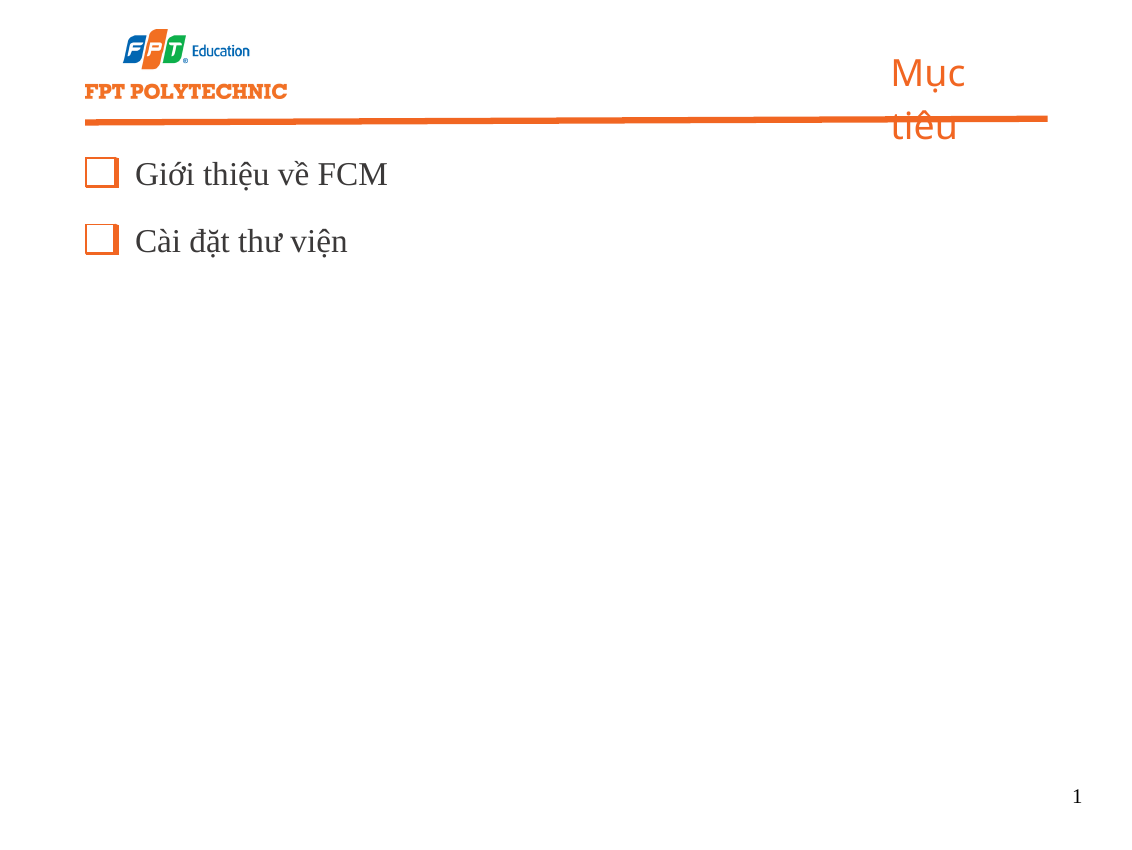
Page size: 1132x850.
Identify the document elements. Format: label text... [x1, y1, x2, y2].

text_box [85, 29, 287, 99]
text_box Mục tiêu [890, 41, 1036, 147]
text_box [84, 153, 1038, 193]
text_box 1 [1047, 778, 1083, 808]
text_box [84, 220, 1038, 260]
